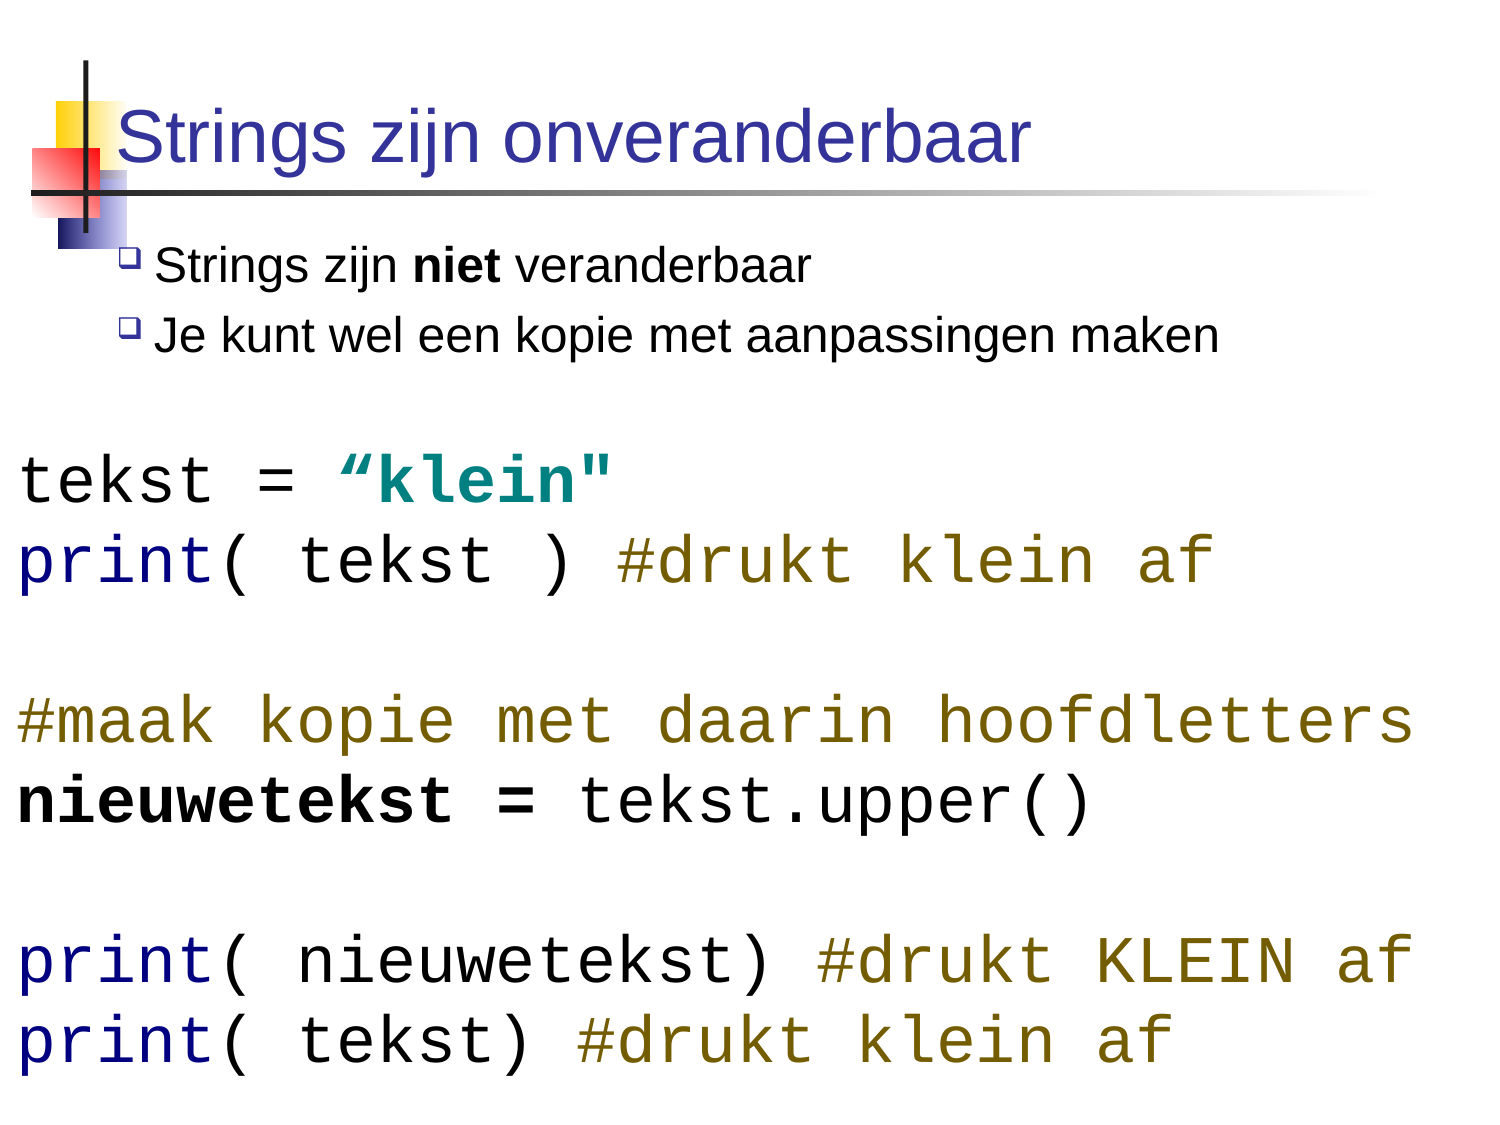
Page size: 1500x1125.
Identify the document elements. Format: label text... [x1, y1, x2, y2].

list Strings zijn niet veranderbaar Je kunt wel een kopie met aanpassingen maken [101, 224, 1402, 428]
text_box tekst = “klein" print( tekst ) #drukt klein af #maak kopie met daarin hoofdletters nieuwetekst = tekst.upper() print( nieuwetekst) #drukt KLEIN af print( tekst) #drukt klein af [1, 428, 1500, 1125]
title Strings zijn onveranderbaar [100, 42, 1400, 185]
